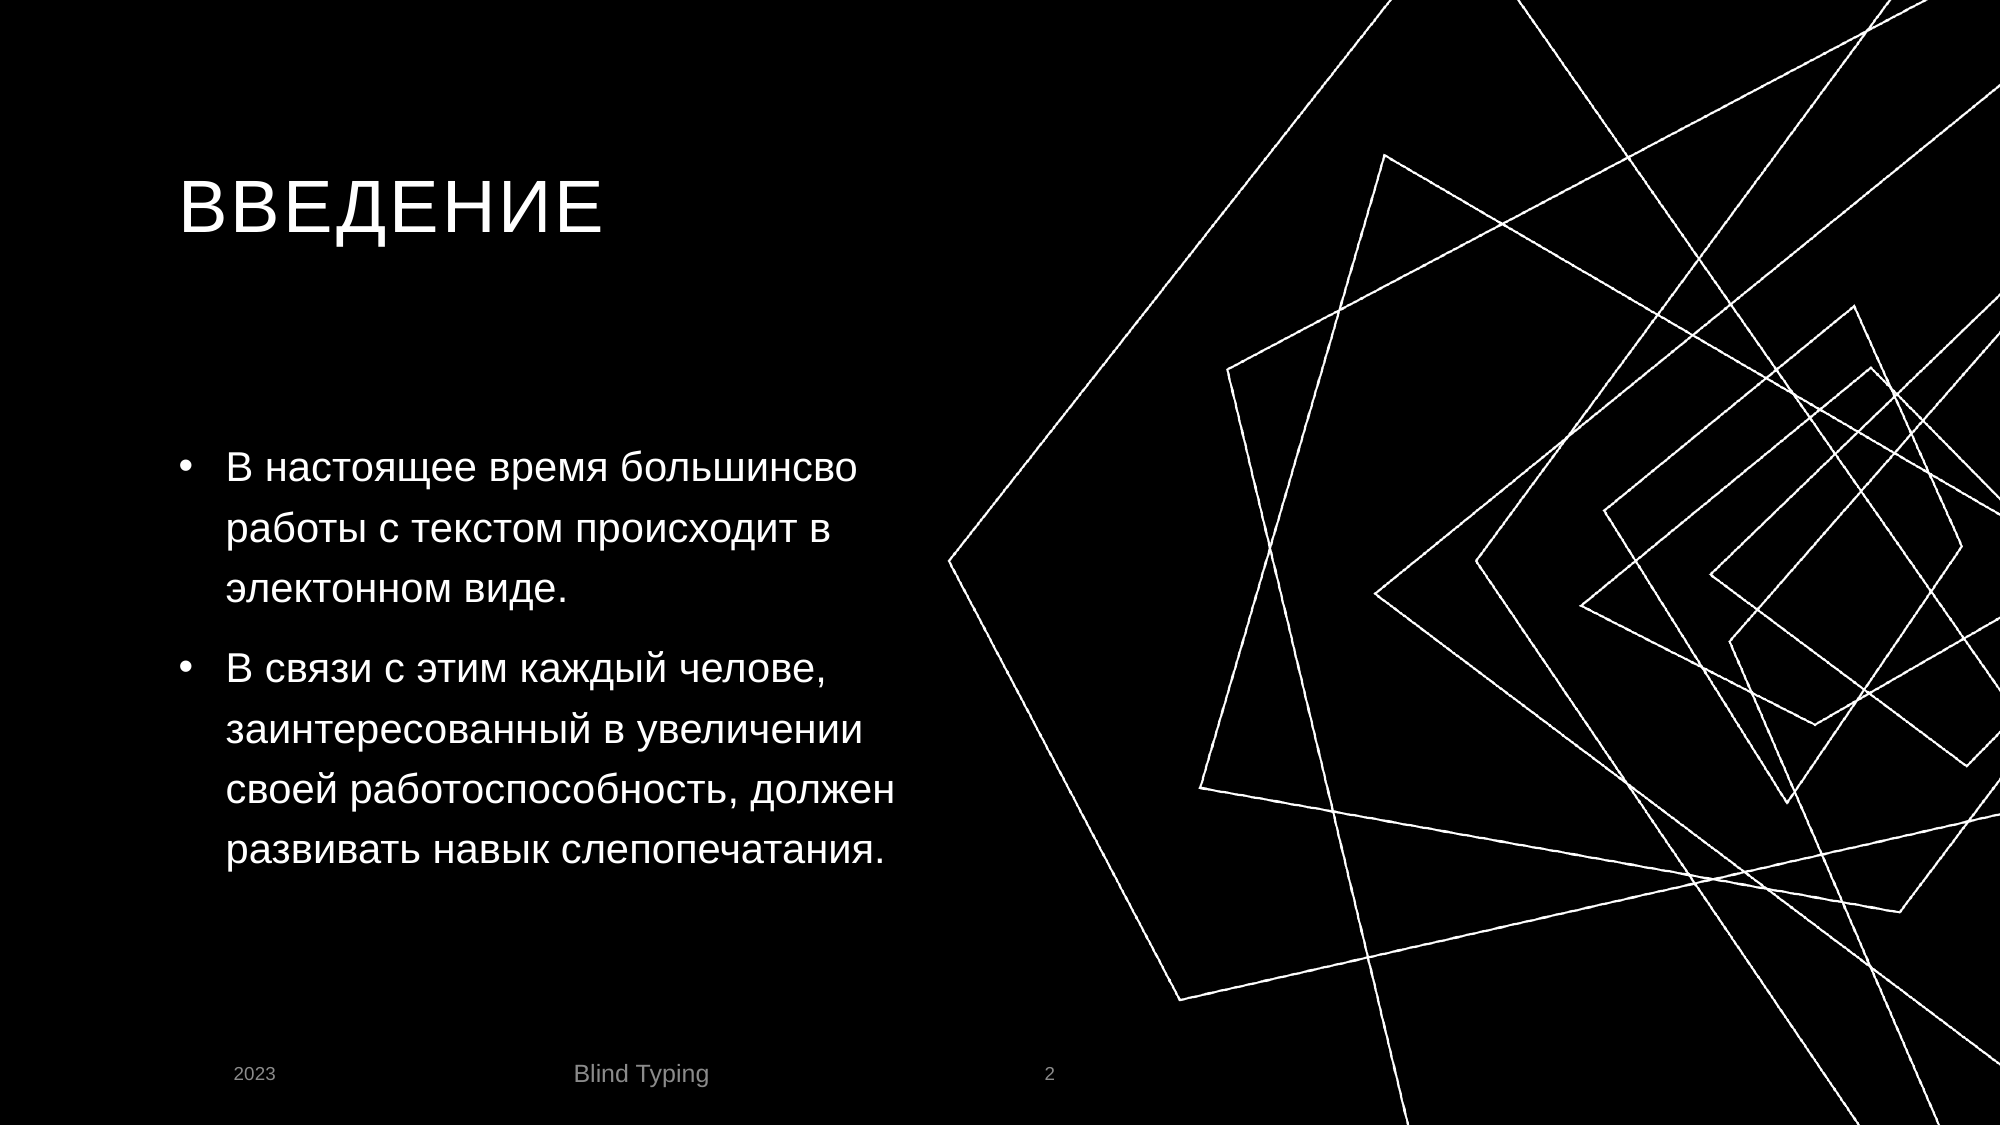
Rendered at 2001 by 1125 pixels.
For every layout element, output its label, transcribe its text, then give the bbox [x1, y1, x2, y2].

list В настоящее время большинсво работы с текстом происходит в электонном виде. В связи с этим каждый челове, заинтересованный в увеличении своей работоспособность, должен развивать навык слепопечатания. [163, 422, 932, 1026]
slide_number 2 [908, 1042, 1071, 1103]
title Введение [163, 160, 692, 257]
picture [900, 0, 2000, 1125]
slide_number 2023 [218, 1042, 381, 1103]
footer Blind Typing [437, 1042, 846, 1103]
